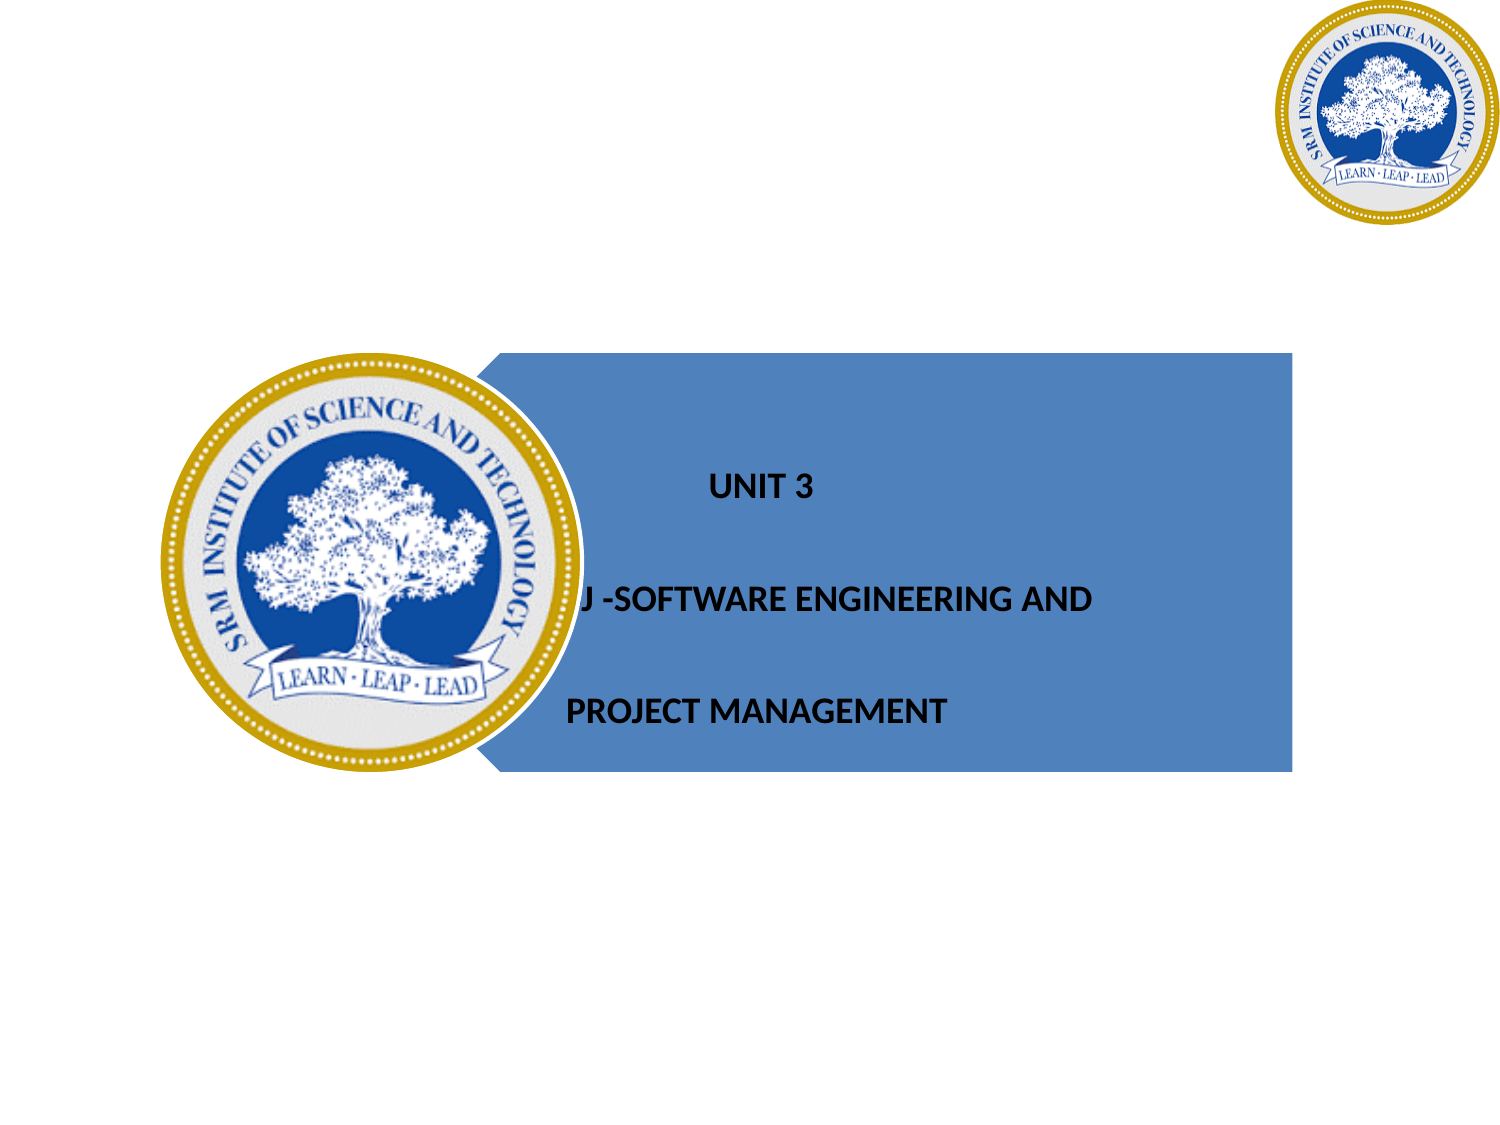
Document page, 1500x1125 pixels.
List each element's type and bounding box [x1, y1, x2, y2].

picture [1275, 0, 1500, 225]
text_box [93, 24, 1360, 1101]
